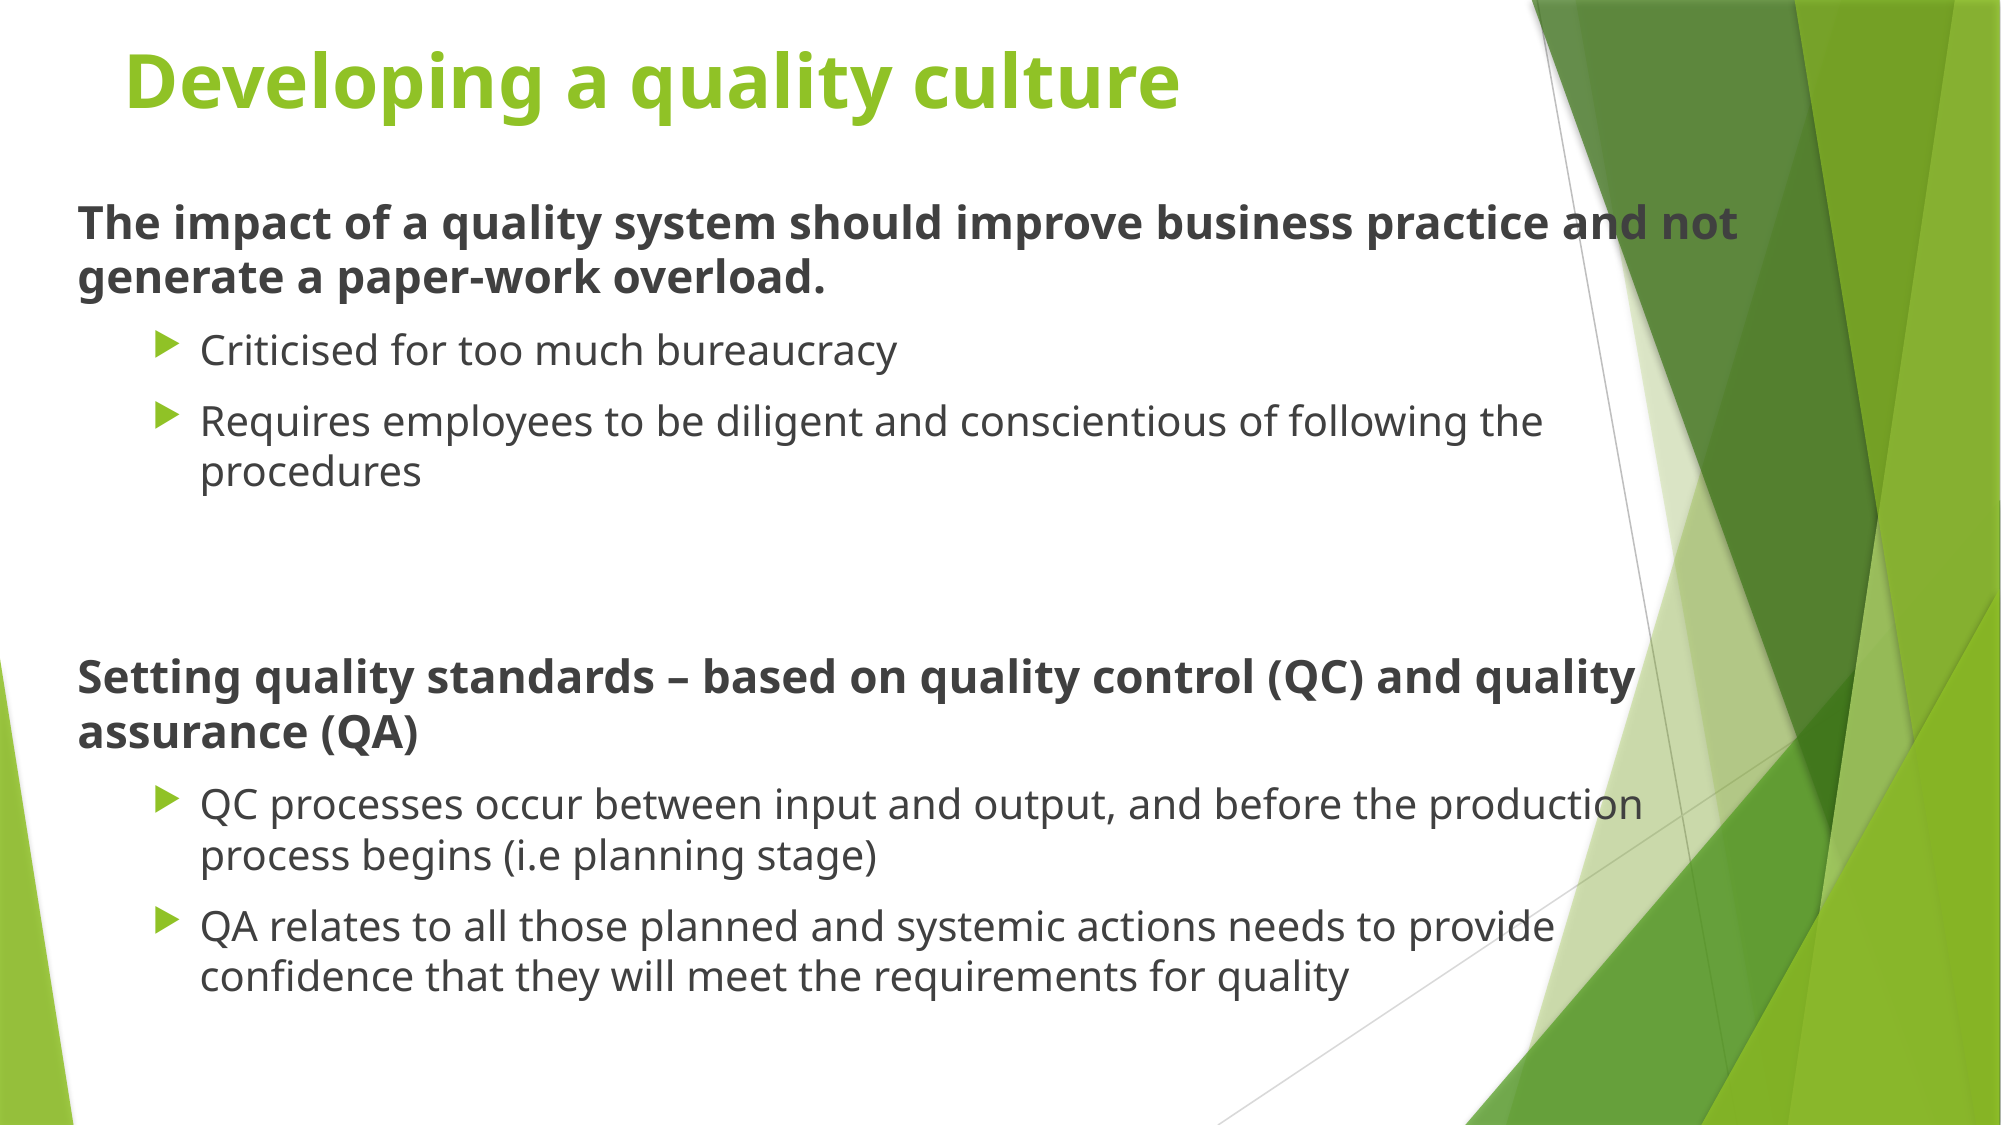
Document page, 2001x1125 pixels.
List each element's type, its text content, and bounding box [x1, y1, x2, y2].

title Developing a quality culture [108, 26, 1520, 185]
list The impact of a quality system should improve business practice and not generate a paper-work overload. Criticised for too much bureaucracy Requires employees to be diligent and conscientious of following the procedures Setting quality standards – based on quality control (QC) and quality assurance (QA) QC processes occur between input and output, and before the production process begins (i.e planning stage) QA relates to all those planned and systemic actions needs to provide confidence that they will meet the requirements for quality [62, 185, 1763, 1125]
